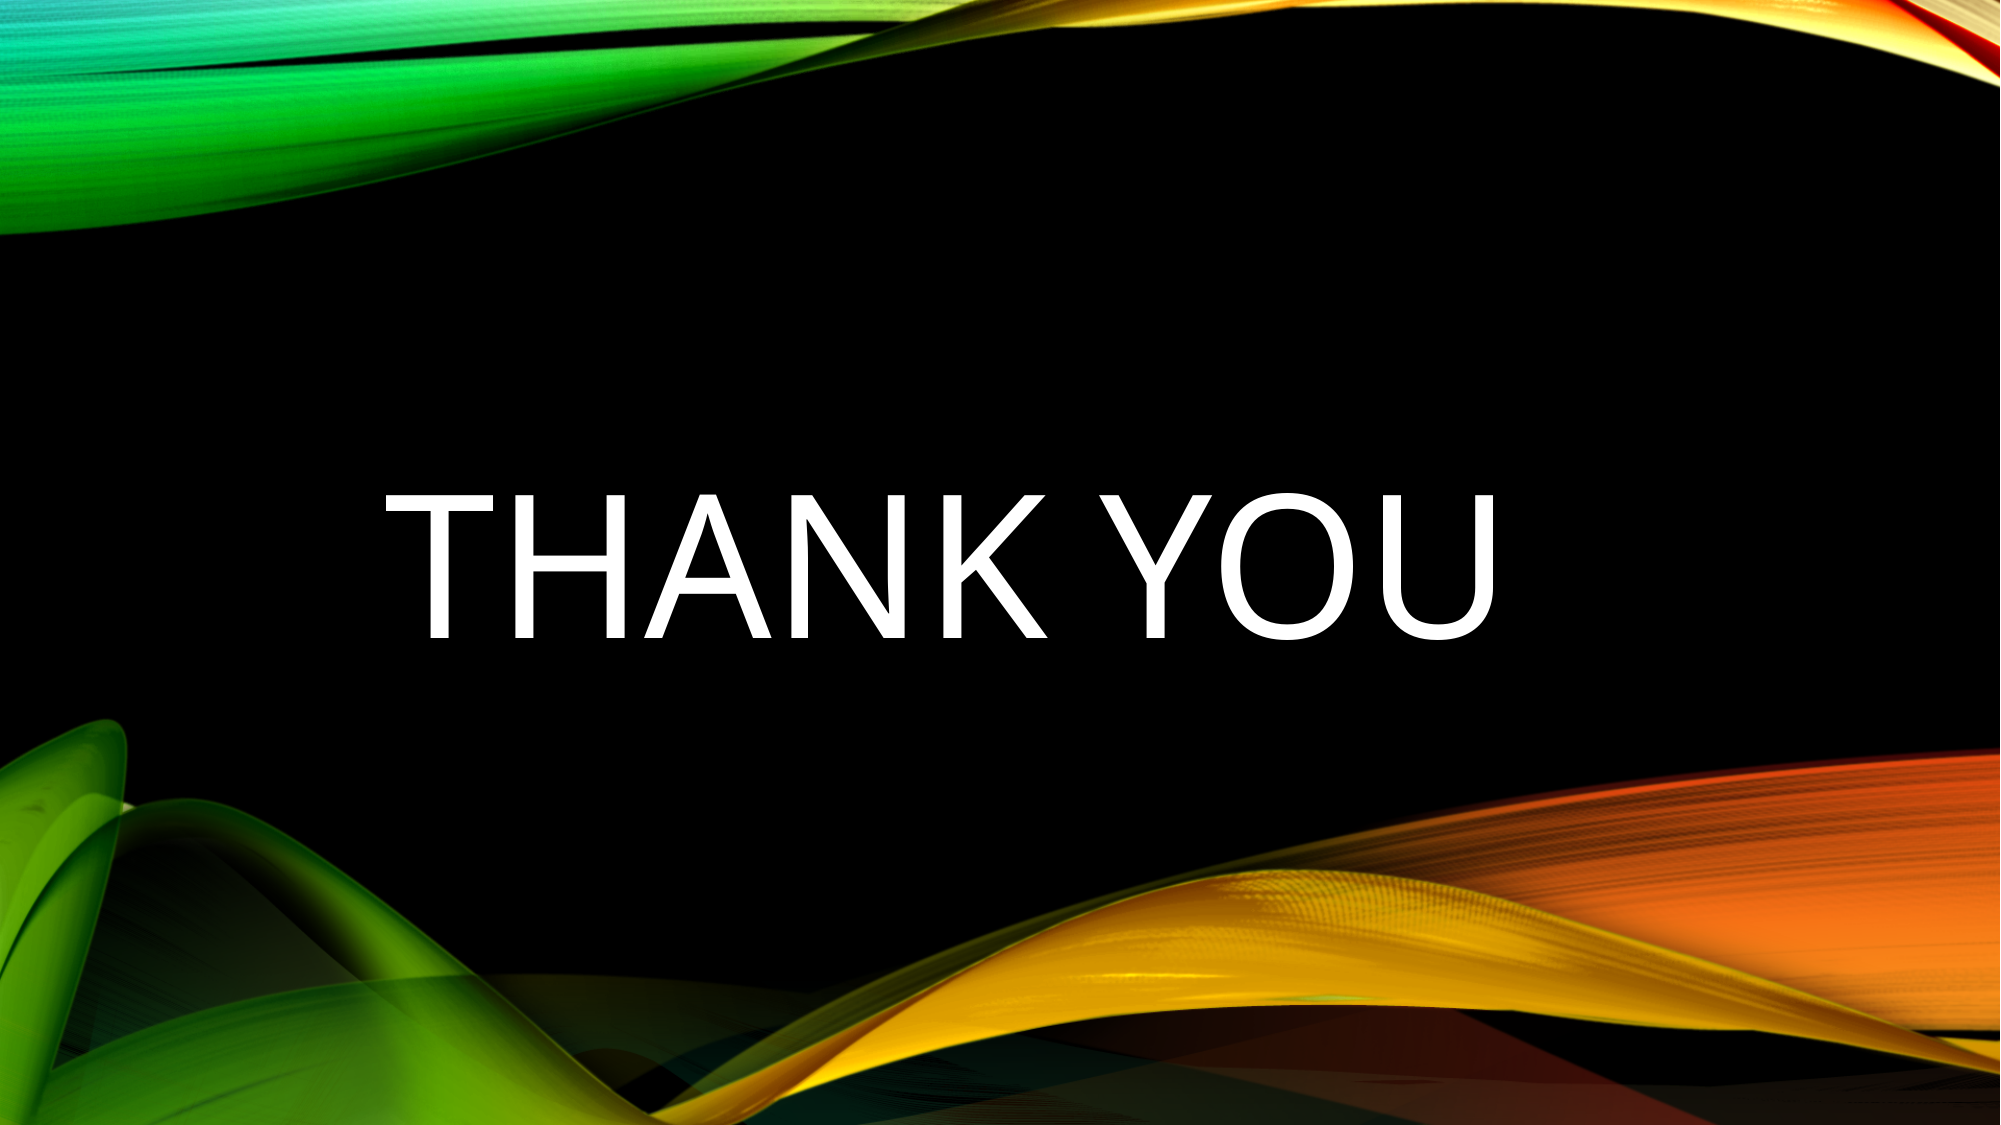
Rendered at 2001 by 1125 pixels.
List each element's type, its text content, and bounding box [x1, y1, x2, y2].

title Thank you [290, 208, 1607, 690]
picture [0, 717, 2000, 1125]
picture [0, 0, 2000, 237]
